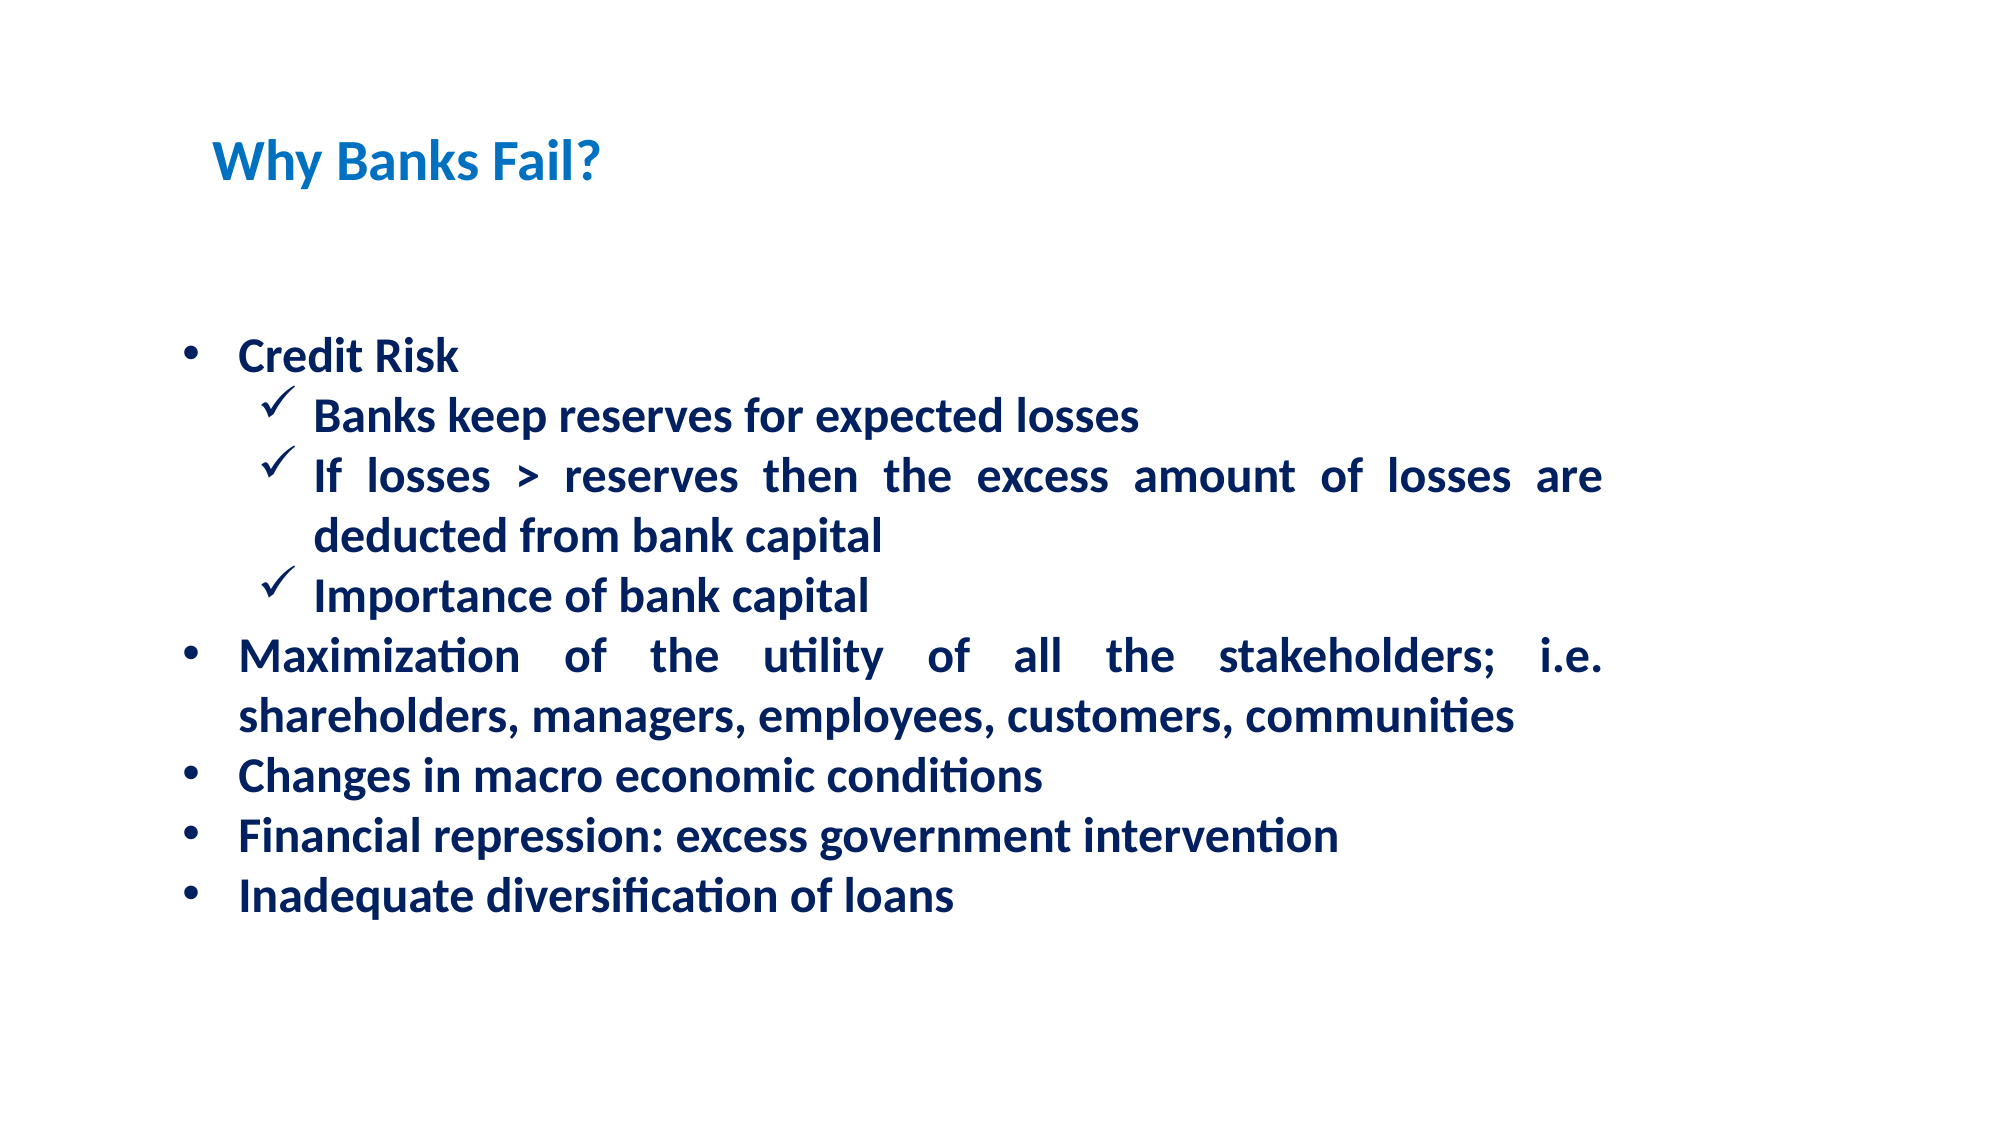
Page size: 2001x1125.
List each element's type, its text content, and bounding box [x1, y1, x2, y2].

text_box Credit Risk Banks keep reserves for expected losses If losses > reserves then the excess amount of losses are deducted from bank capital Importance of bank capital Maximization of the utility of all the stakeholders; i.e. shareholders, managers, employees, customers, communities Changes in macro economic conditions Financial repression: excess government intervention Inadequate diversification of loans [167, 315, 1620, 1050]
text_box Why Banks Fail? [197, 114, 1724, 270]
